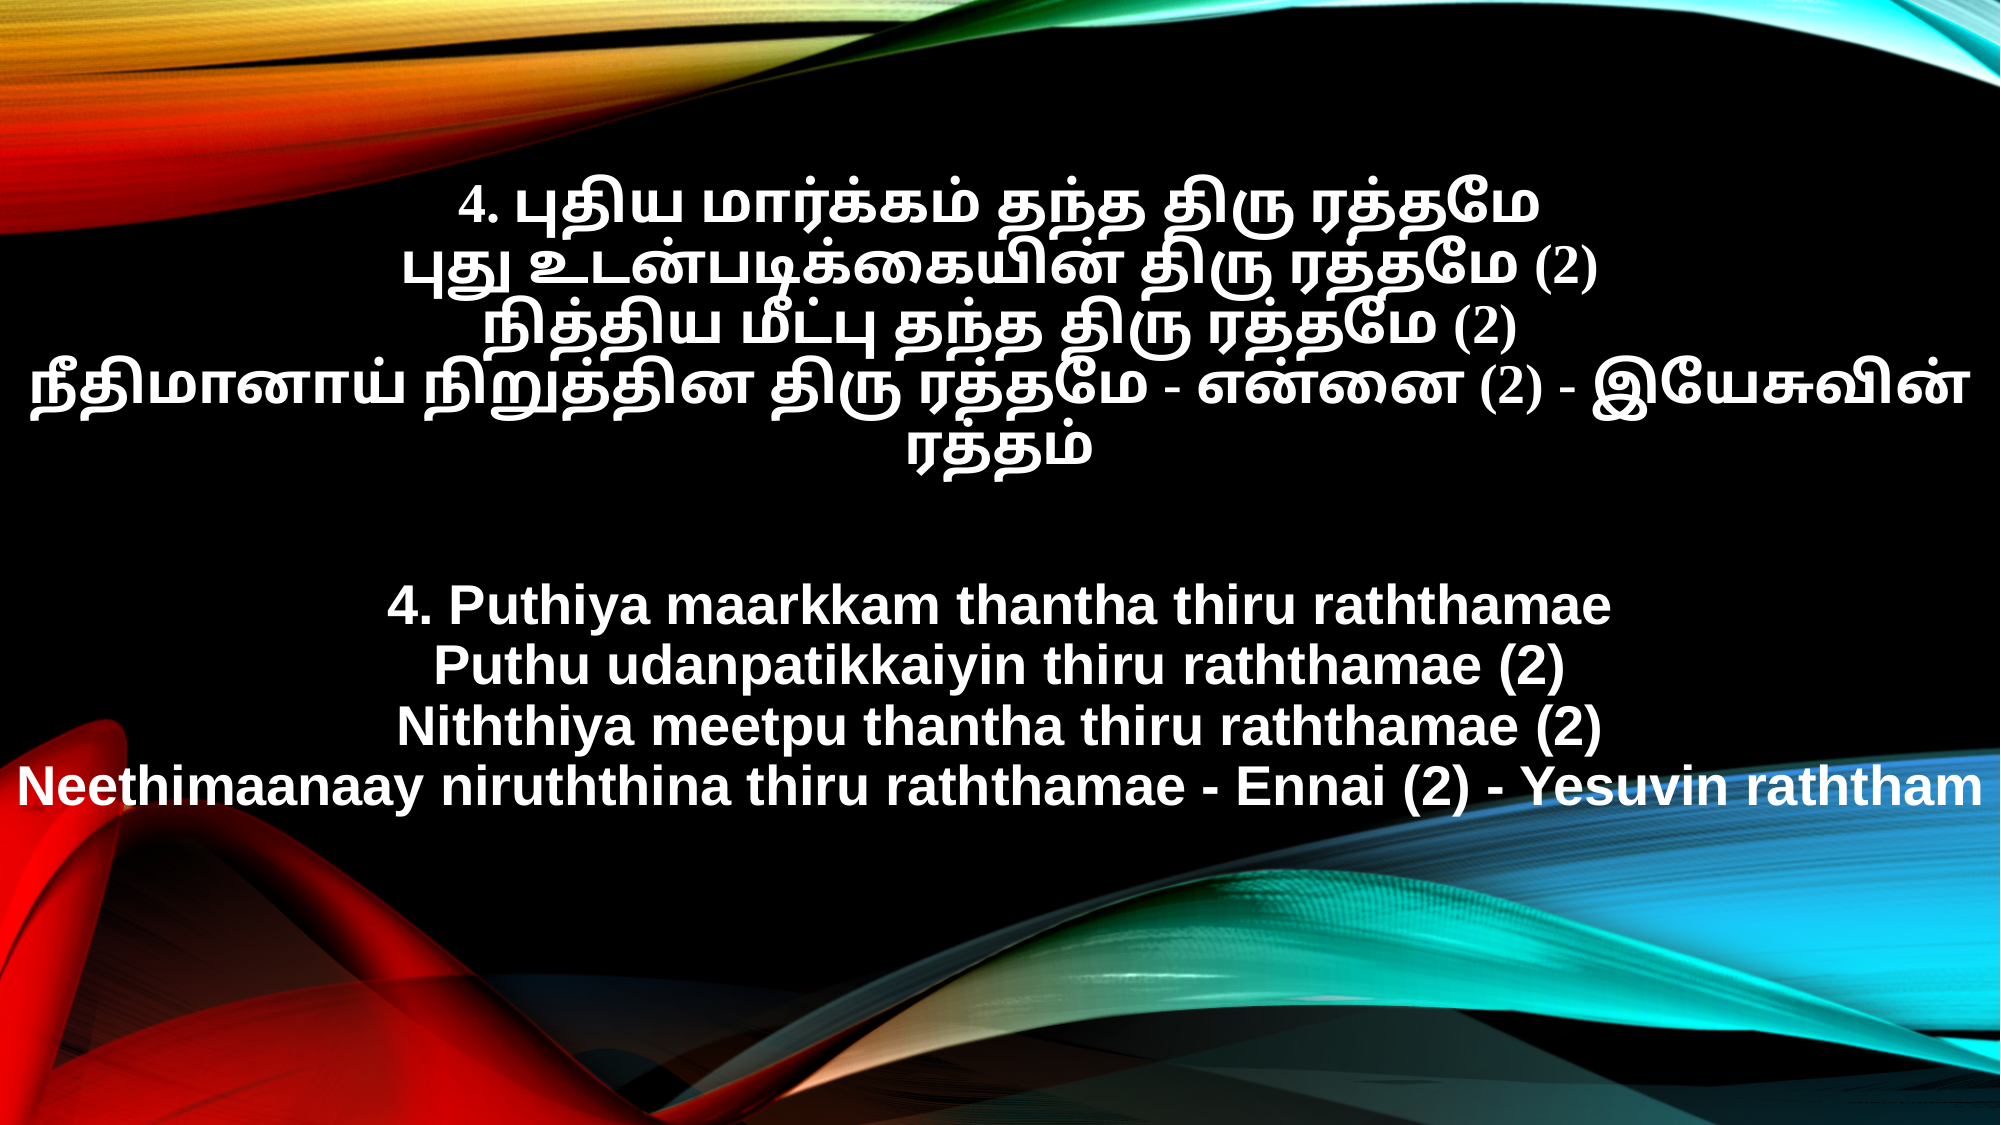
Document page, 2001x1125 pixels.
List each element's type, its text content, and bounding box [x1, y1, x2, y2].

subtitle 4. புதிய மார்க்கம் தந்த திரு ரத்தமே புது உடன்படிக்கையின் திரு ரத்தமே (2) நித்திய மீட்பு தந்த திரு ரத்தமே (2) நீதிமானாய் நிறுத்தின திரு ரத்தமே - என்னை (2) - இயேசுவின் ரத்தம் 4. Puthiya maarkkam thantha thiru raththamae Puthu udanpatikkaiyin thiru raththamae (2) Niththiya meetpu thantha thiru raththamae (2) Neethimaanaay niruththina thiru raththamae - Ennai (2) - Yesuvin raththam [0, 0, 2000, 1125]
